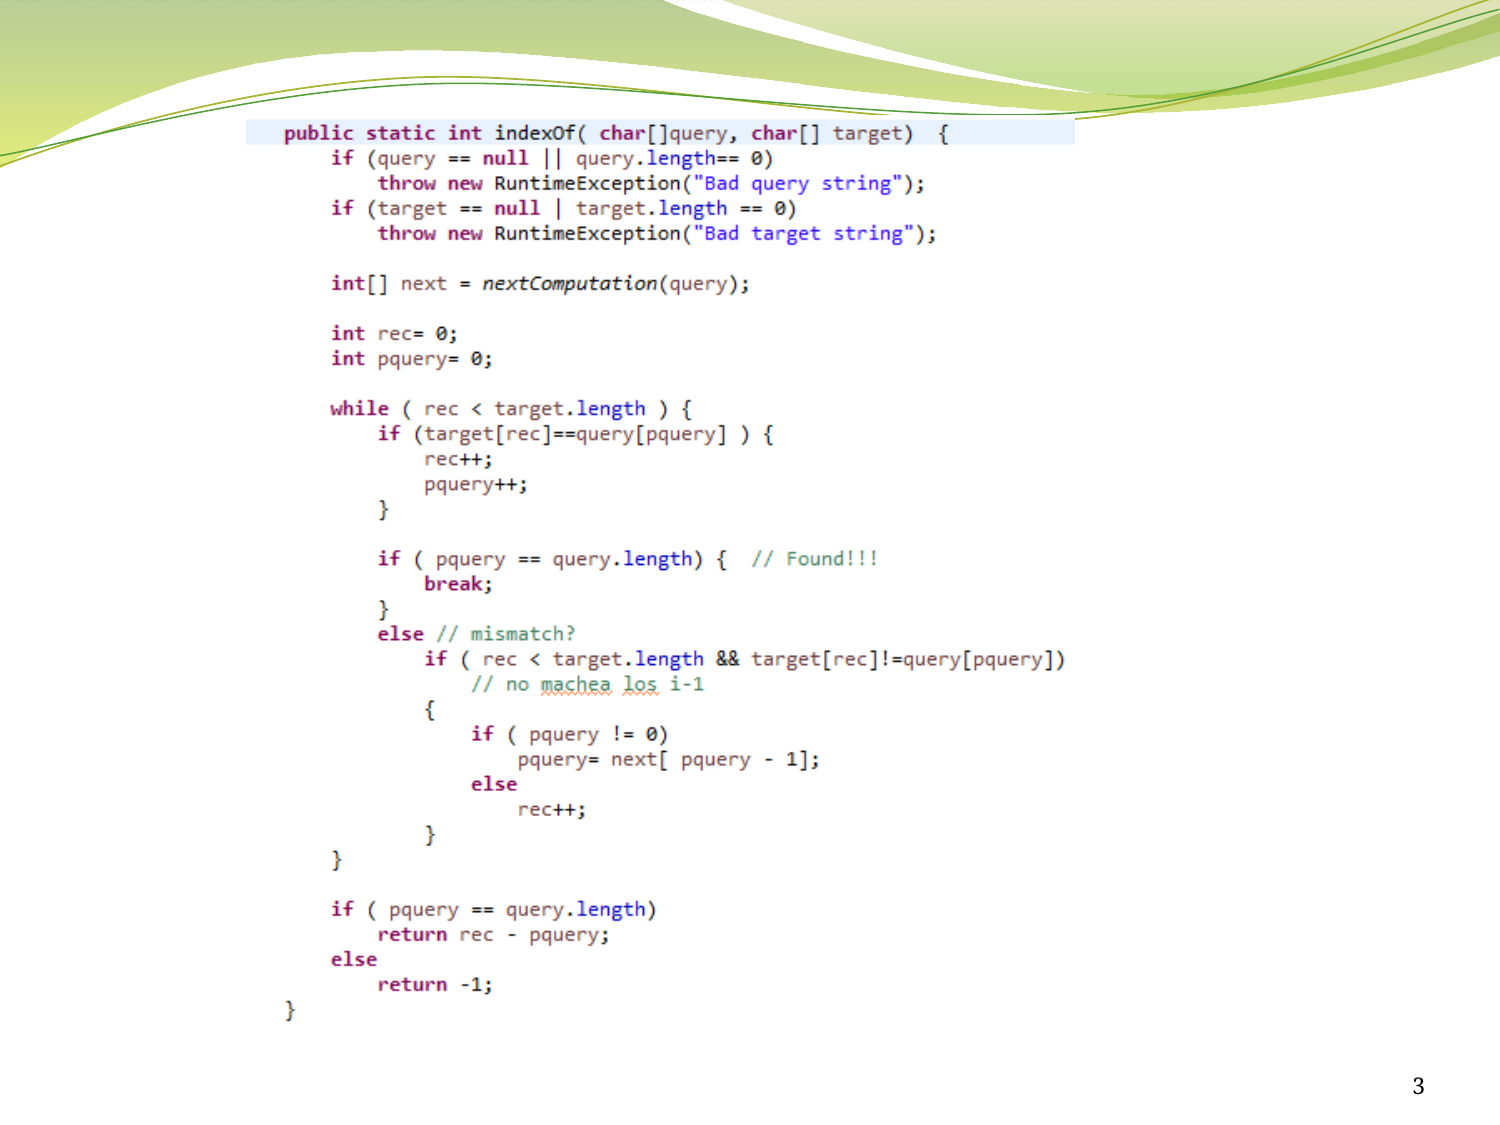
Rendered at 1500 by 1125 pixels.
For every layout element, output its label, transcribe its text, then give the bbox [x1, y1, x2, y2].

picture [246, 115, 1075, 1038]
slide_number 3 [1299, 1042, 1425, 1103]
